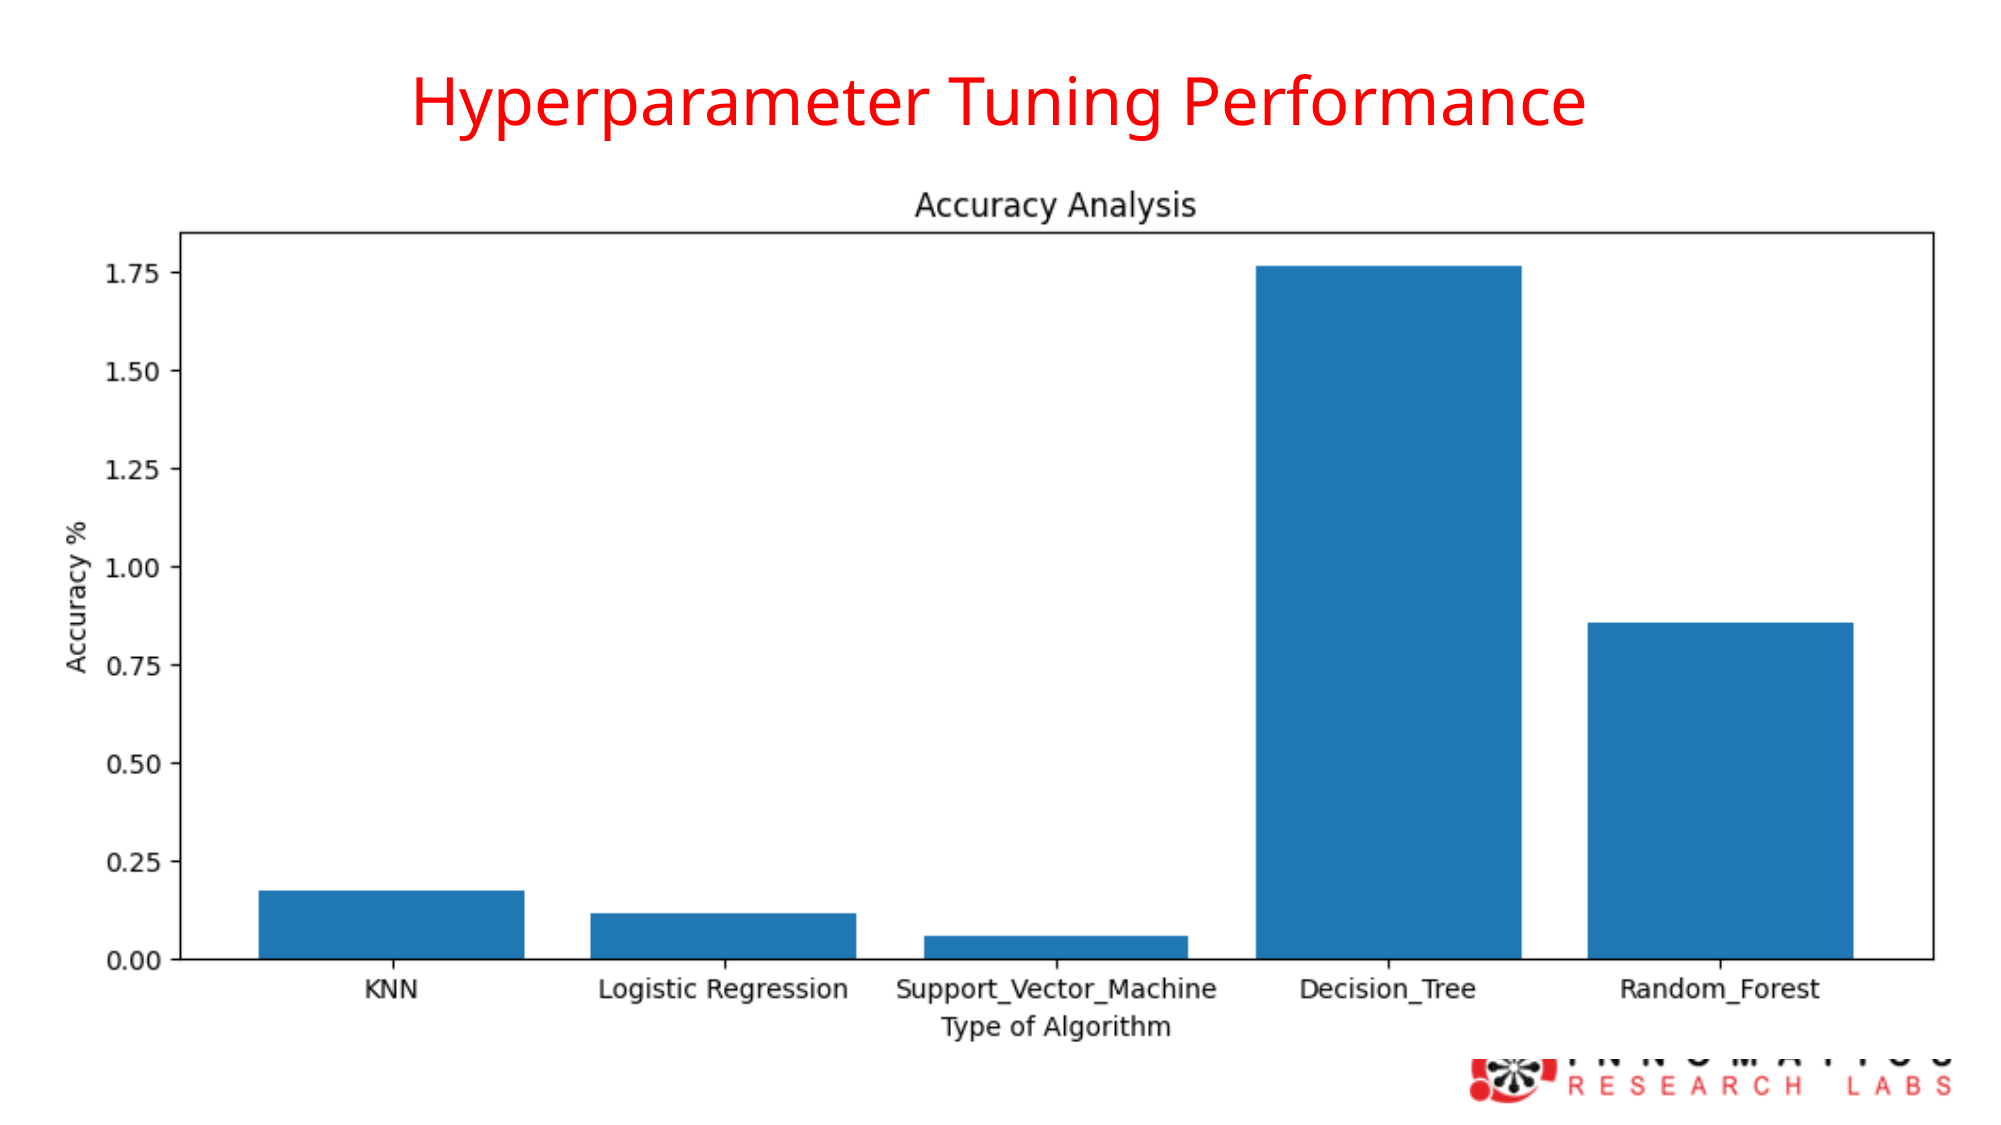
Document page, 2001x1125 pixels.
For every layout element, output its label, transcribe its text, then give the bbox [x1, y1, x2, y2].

picture [47, 172, 1975, 1125]
title Hyperparameter Tuning Performance [218, 66, 1781, 172]
